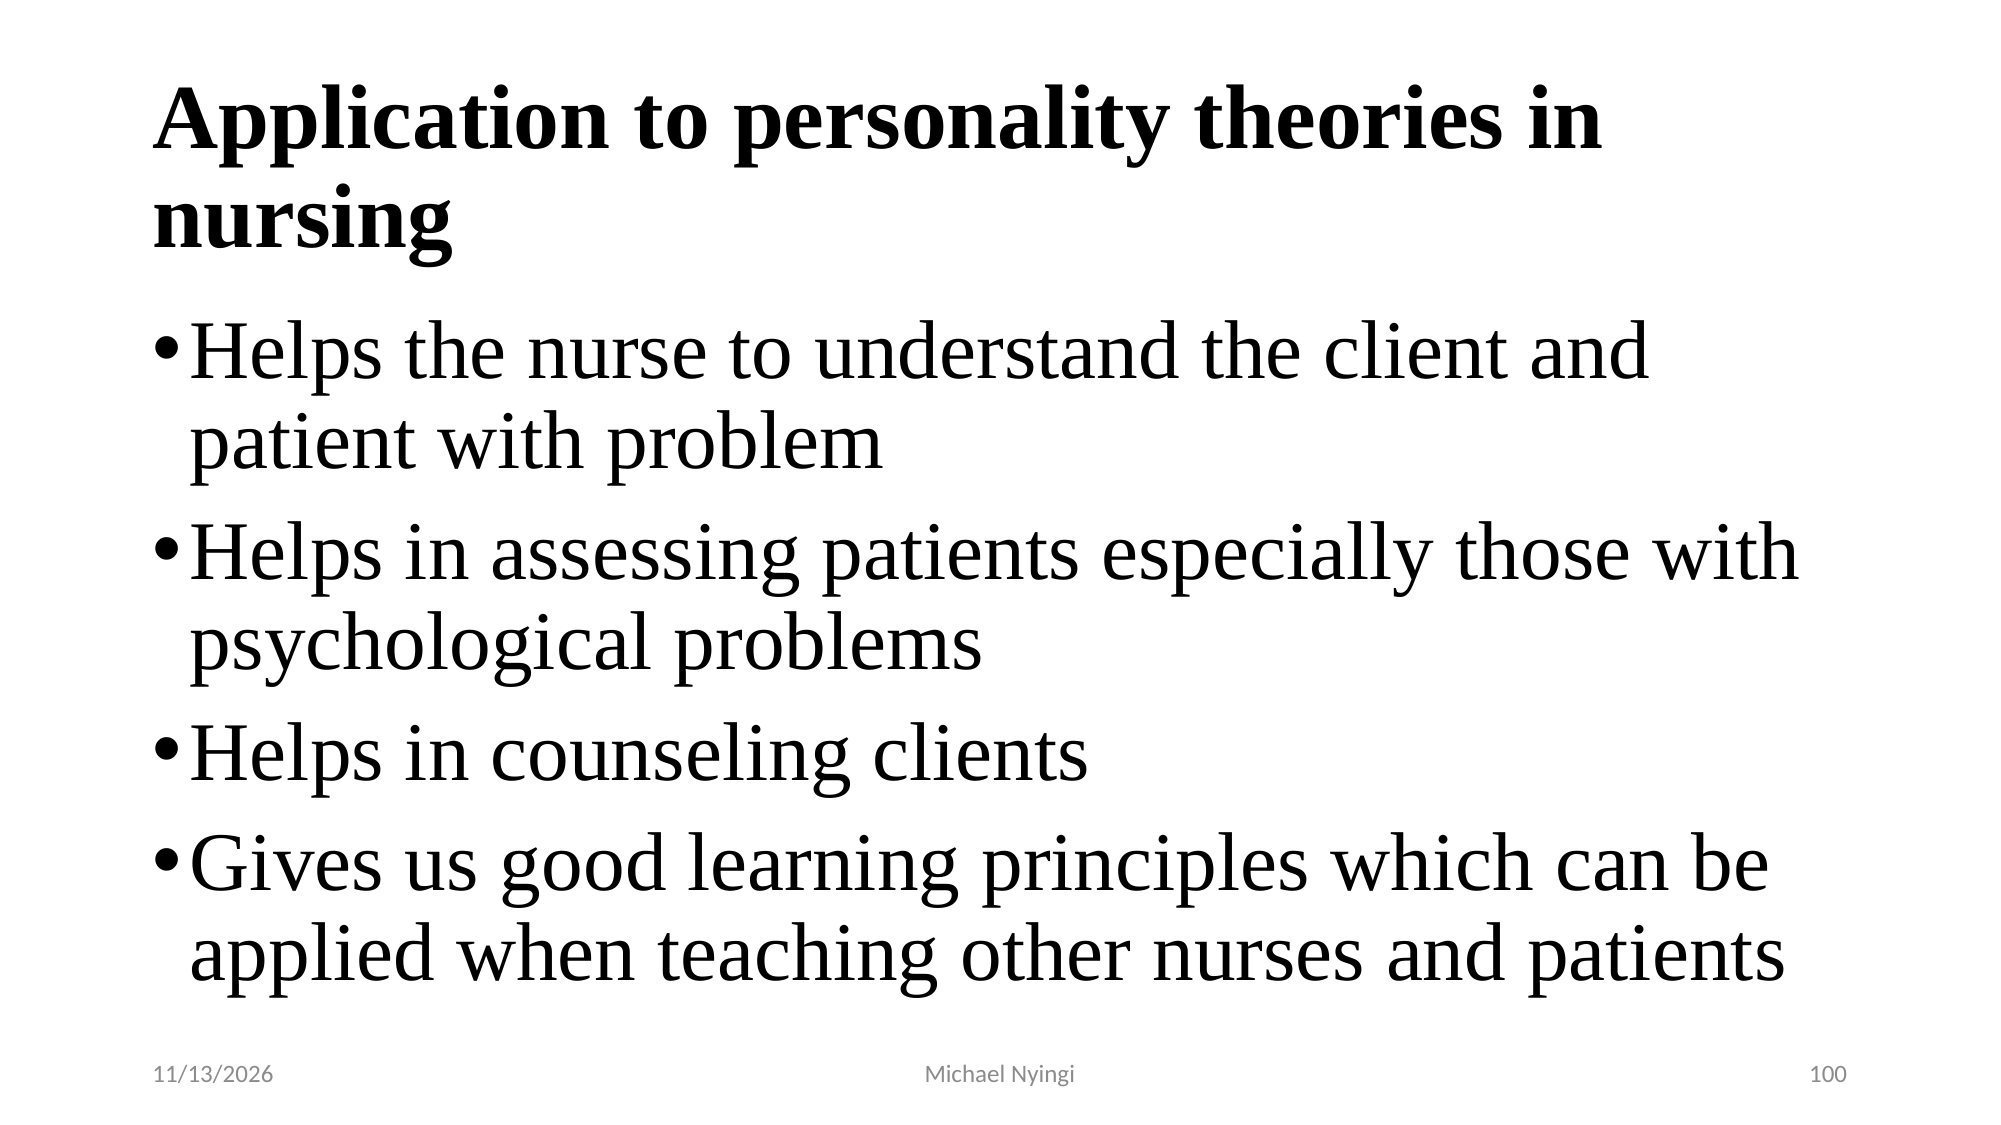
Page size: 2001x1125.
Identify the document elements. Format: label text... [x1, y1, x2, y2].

footer Michael Nyingi [662, 1042, 1338, 1103]
slide_number 100 [1412, 1042, 1863, 1103]
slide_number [137, 1042, 588, 1103]
title Application to personality theories in nursing [137, 59, 1863, 278]
list Helps the nurse to understand the client and patient with problem Helps in assessing patients especially those with psychological problems Helps in counseling clients Gives us good learning principles which can be applied when teaching other nurses and patients [137, 299, 1863, 1014]
